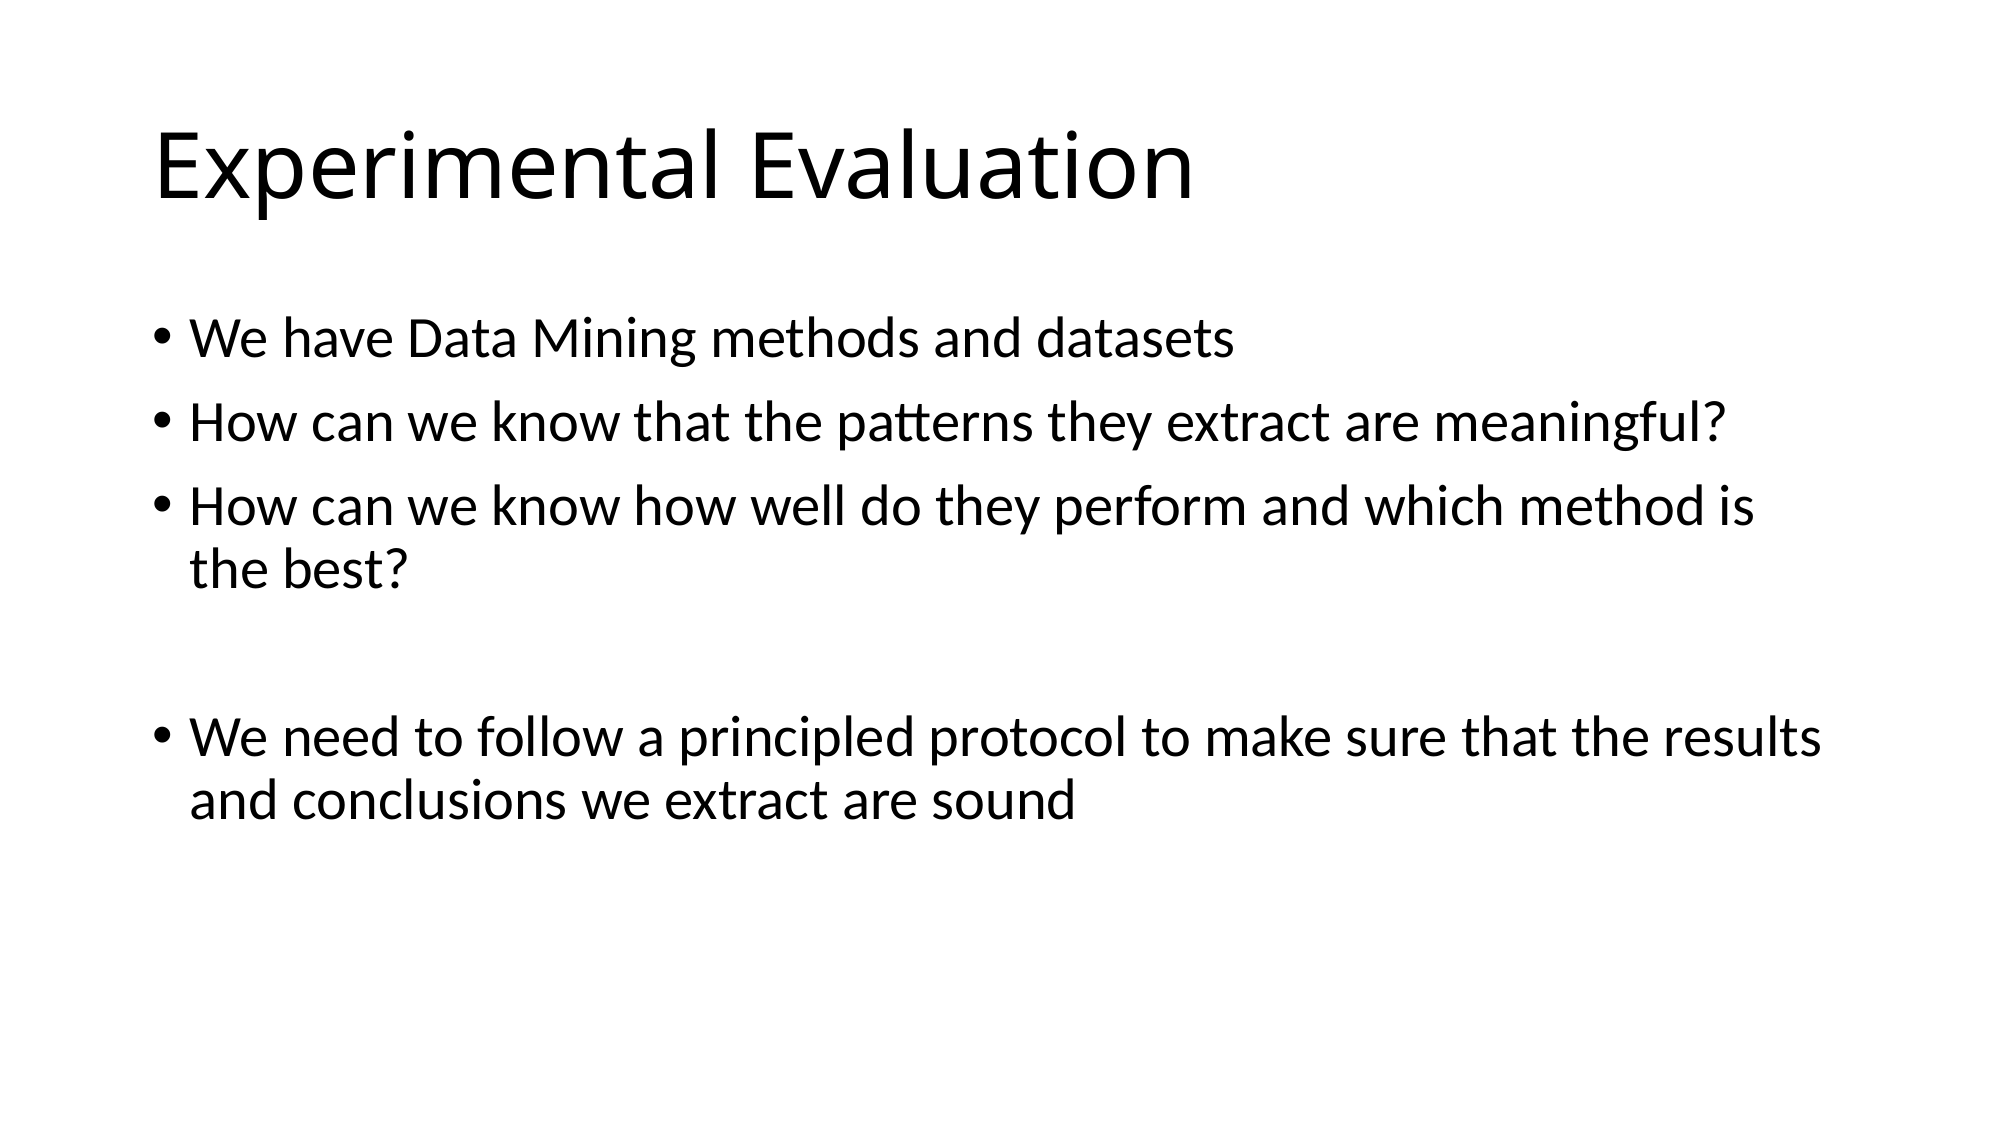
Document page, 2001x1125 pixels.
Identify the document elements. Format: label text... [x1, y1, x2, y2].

title Experimental Evaluation [137, 59, 1863, 278]
list We have Data Mining methods and datasets How can we know that the patterns they extract are meaningful? How can we know how well do they perform and which method is the best? We need to follow a principled protocol to make sure that the results and conclusions we extract are sound [137, 299, 1863, 1014]
